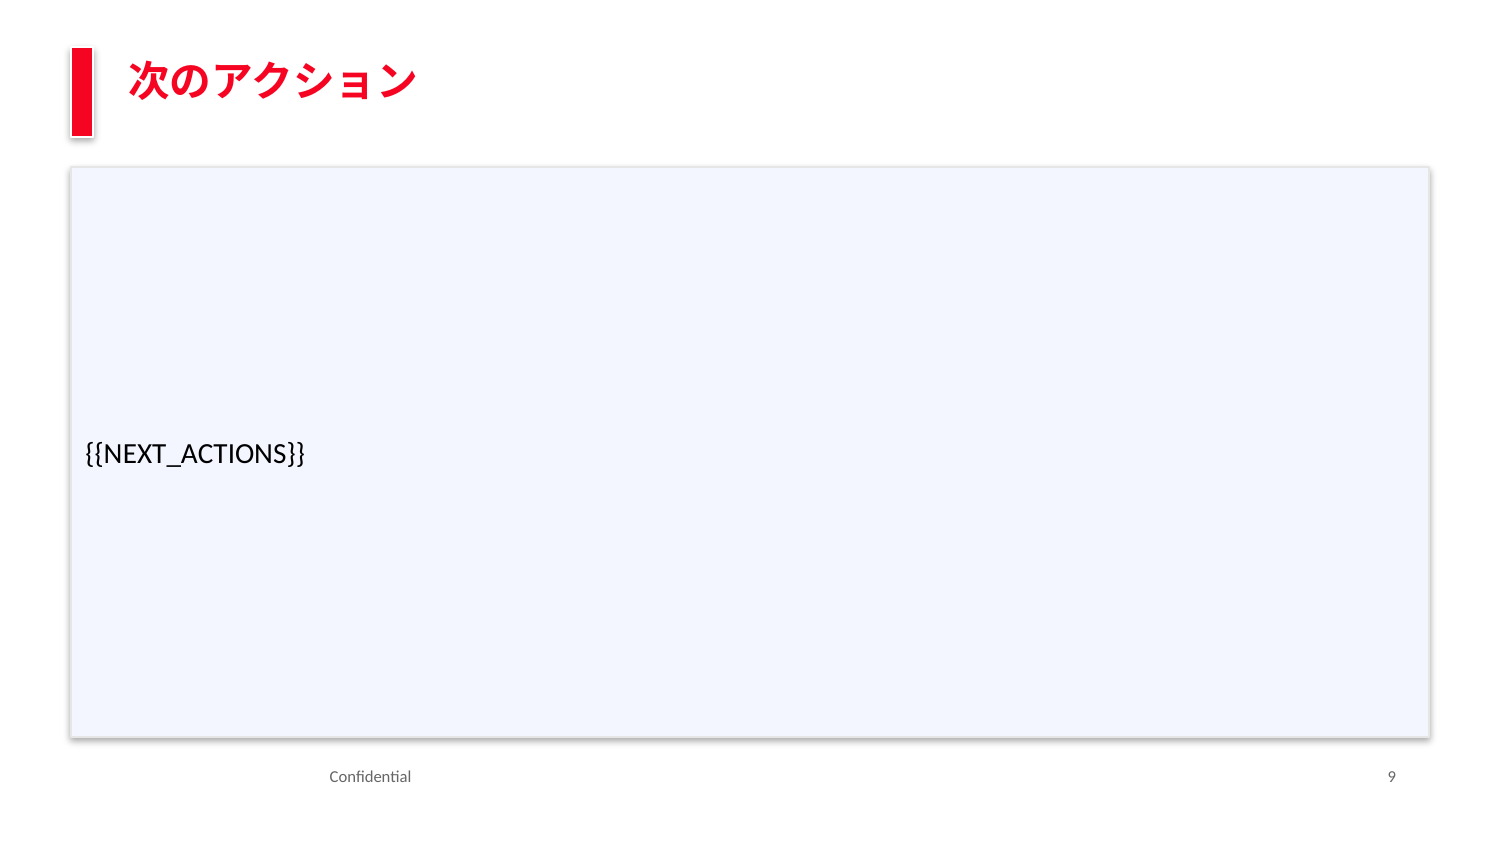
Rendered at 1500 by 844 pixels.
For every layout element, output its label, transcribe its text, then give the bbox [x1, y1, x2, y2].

text_box Confidential [314, 758, 427, 794]
text_box 9 [1372, 758, 1411, 794]
text_box {{NEXT_ACTIONS}} [70, 166, 1430, 738]
text_box 次のアクション [113, 47, 434, 112]
text_box [70, 46, 94, 138]
